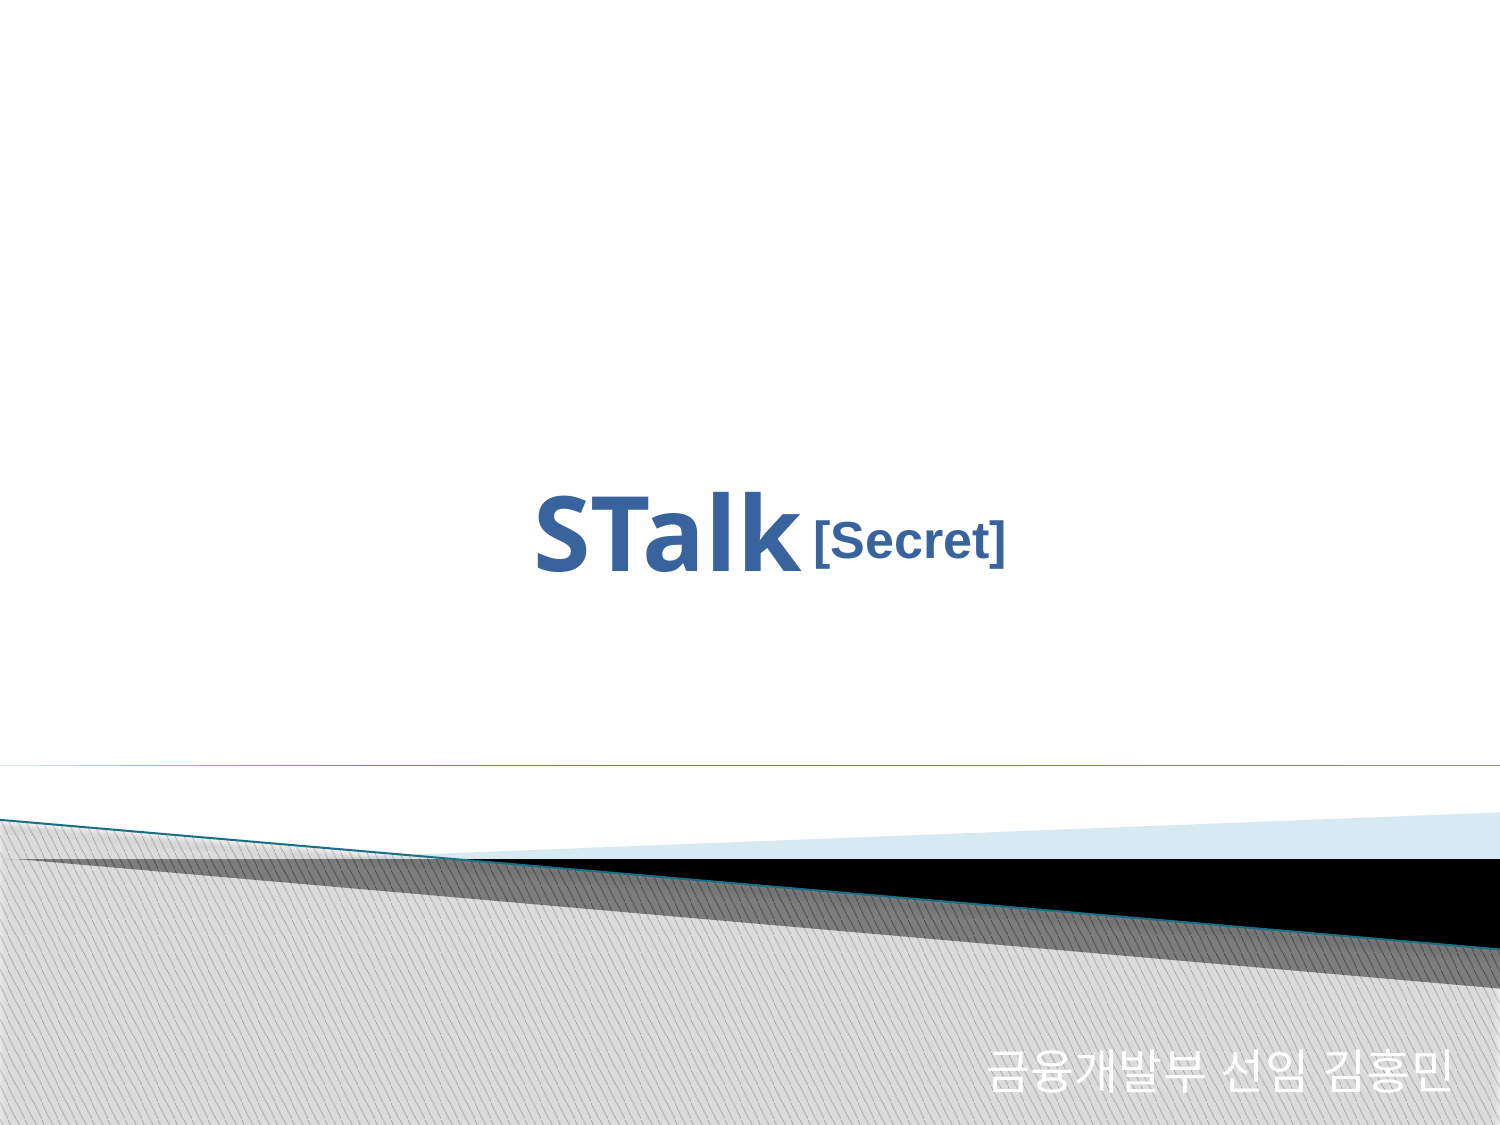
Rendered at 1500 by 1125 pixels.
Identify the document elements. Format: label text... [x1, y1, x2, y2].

picture [5, 859, 1500, 989]
text_box [Secret] [797, 501, 1022, 577]
text_box 금융개발부 선임 김홍민 [971, 1034, 1471, 1107]
title STalk [479, 456, 817, 600]
